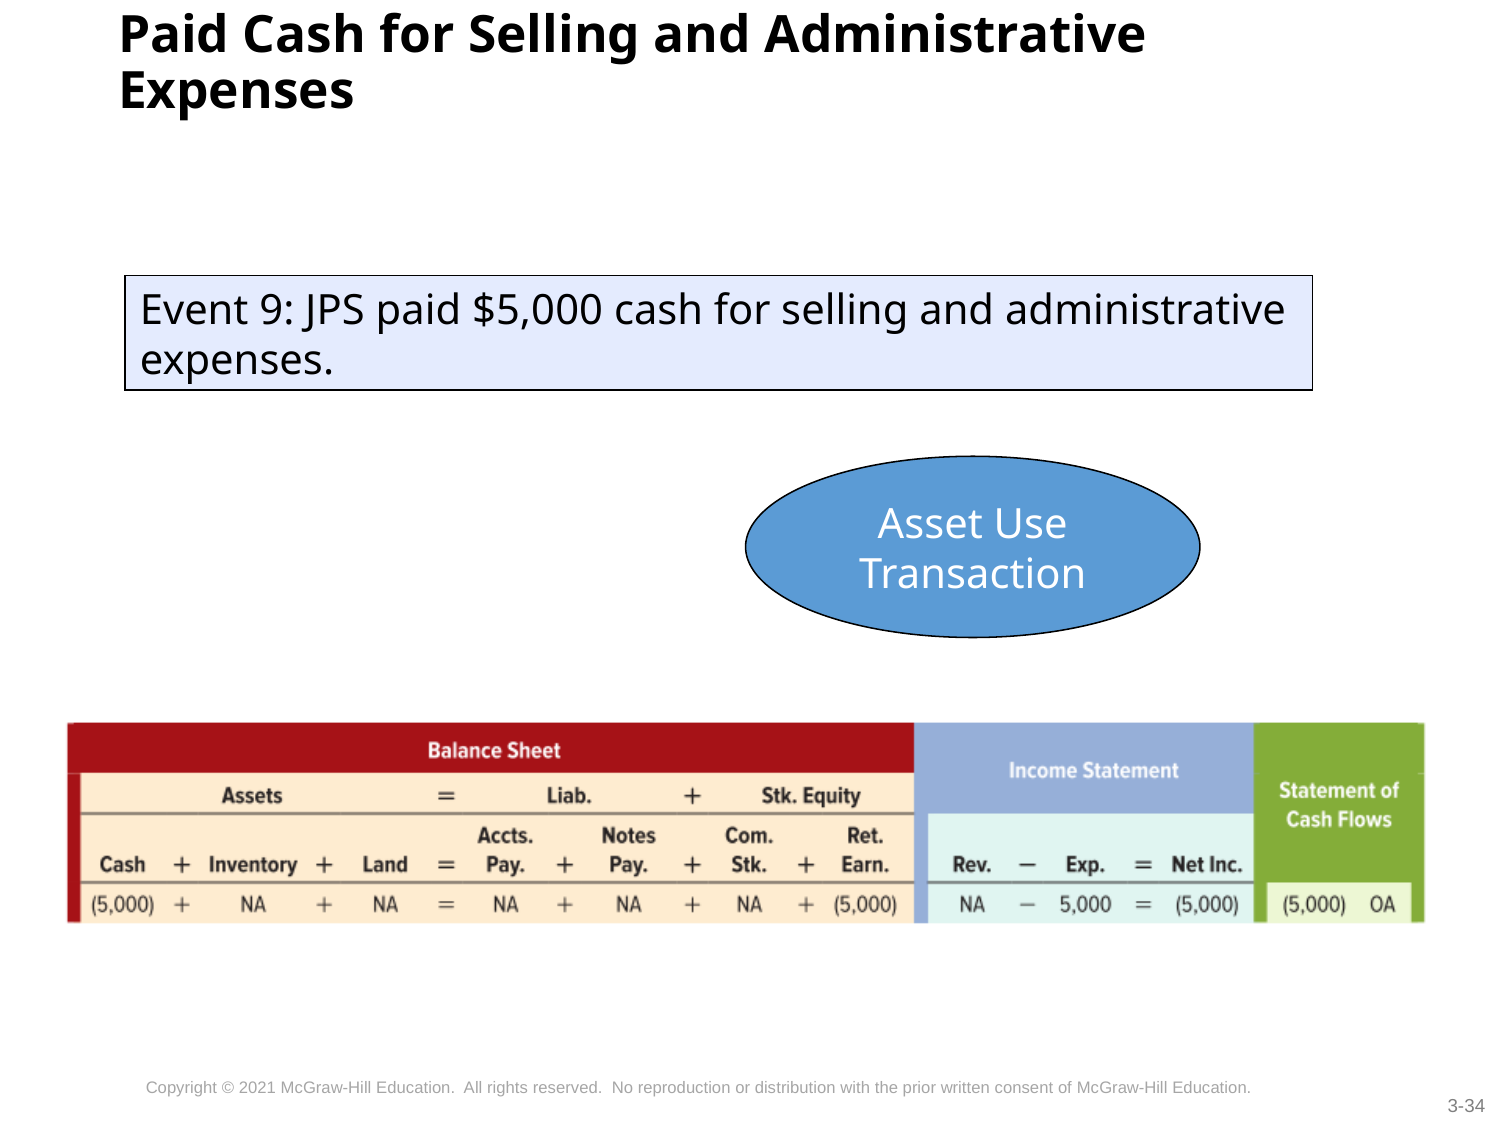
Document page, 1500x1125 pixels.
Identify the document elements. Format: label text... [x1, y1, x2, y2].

text_box Asset Use Transaction [745, 456, 1200, 638]
title Paid Cash for Selling and Administrative Expenses [103, 0, 1397, 128]
picture [60, 712, 1440, 936]
text_box Event 9: JPS paid $5,000 cash for selling and administrative expenses. [124, 275, 1313, 391]
